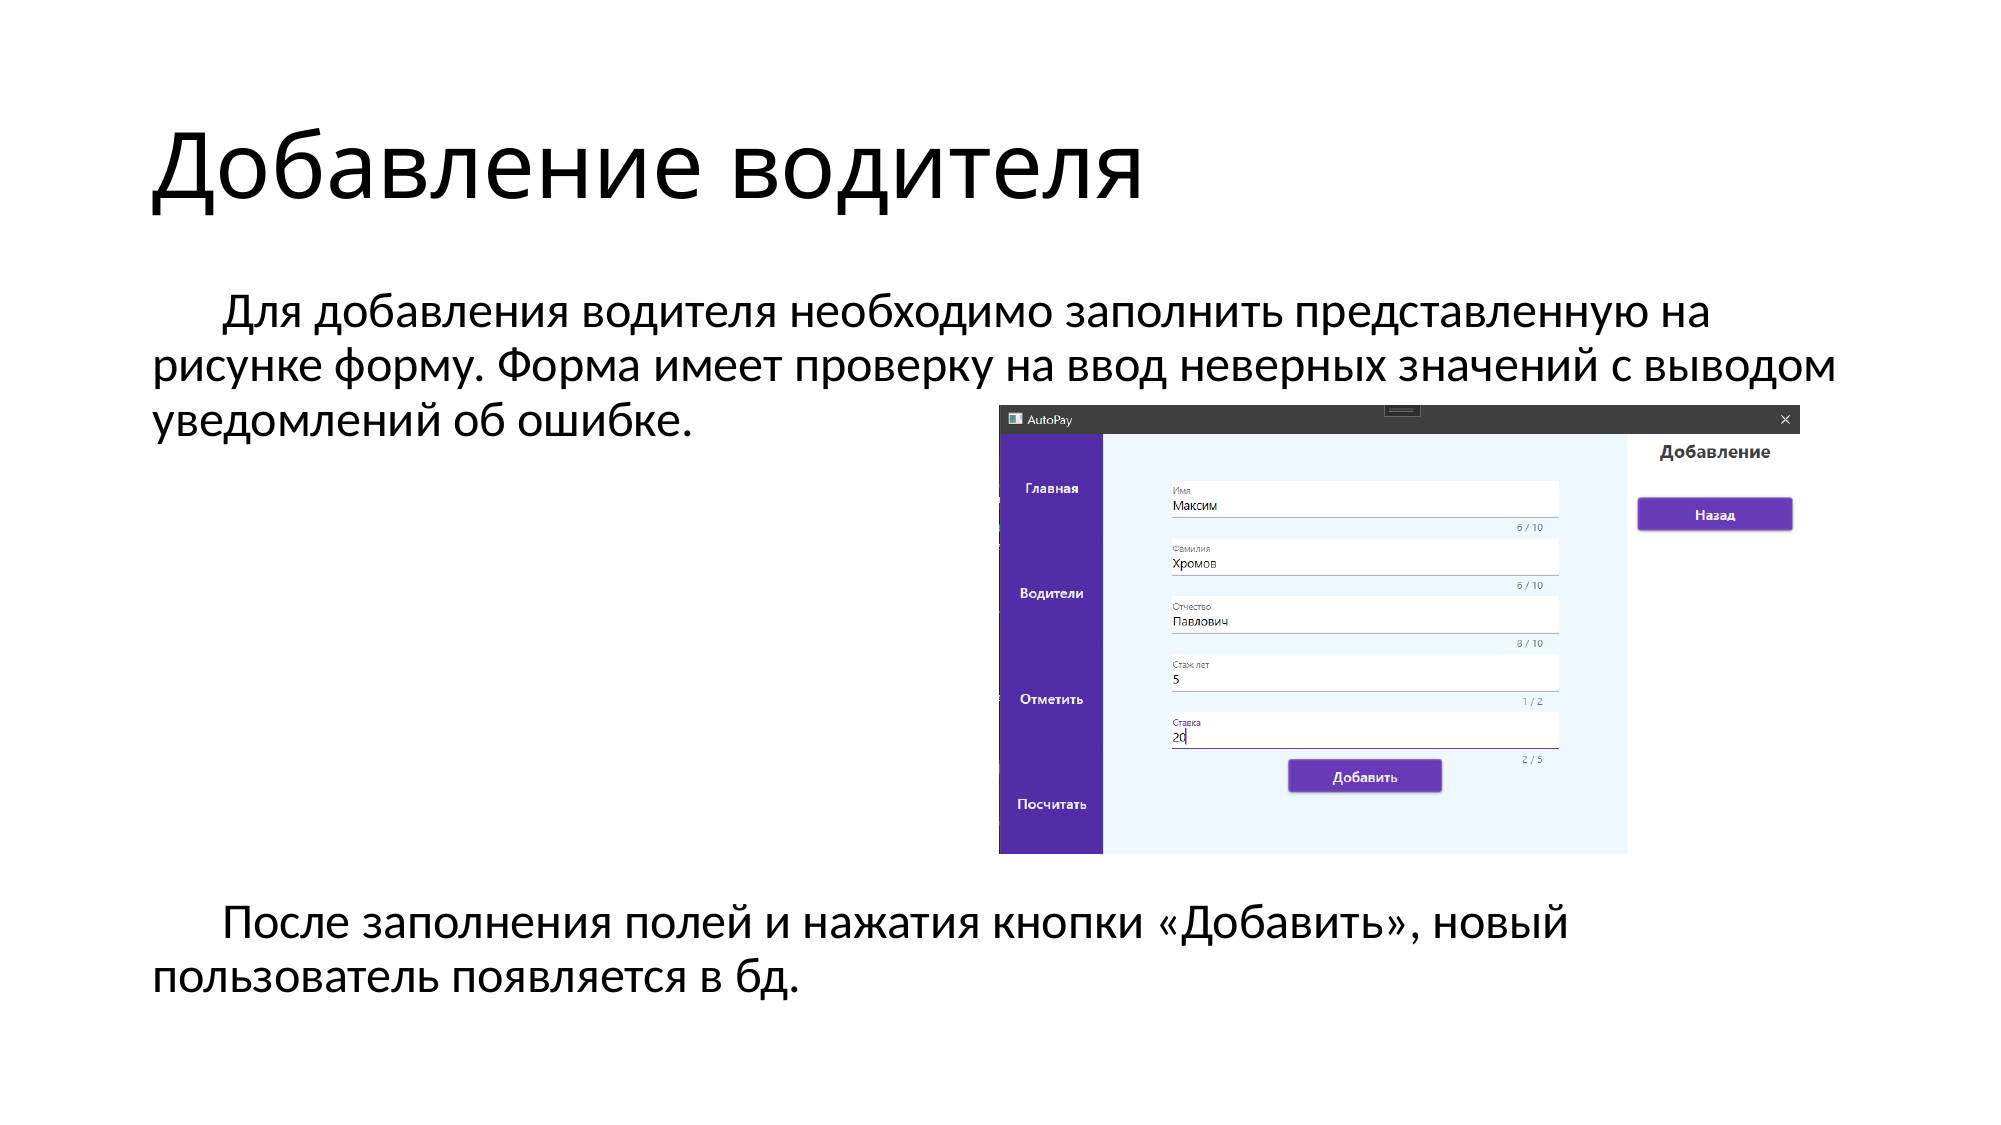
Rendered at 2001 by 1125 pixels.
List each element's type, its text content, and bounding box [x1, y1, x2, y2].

title Добавление водителя [137, 59, 1863, 277]
list Для добавления водителя необходимо заполнить представленную на рисунке форму. Форма имеет проверку на ввод неверных значений с выводом уведомлений об ошибке. После заполнения полей и нажатия кнопки «Добавить», новый пользователь появляется в бд. [137, 277, 1863, 1014]
picture [999, 405, 1800, 854]
